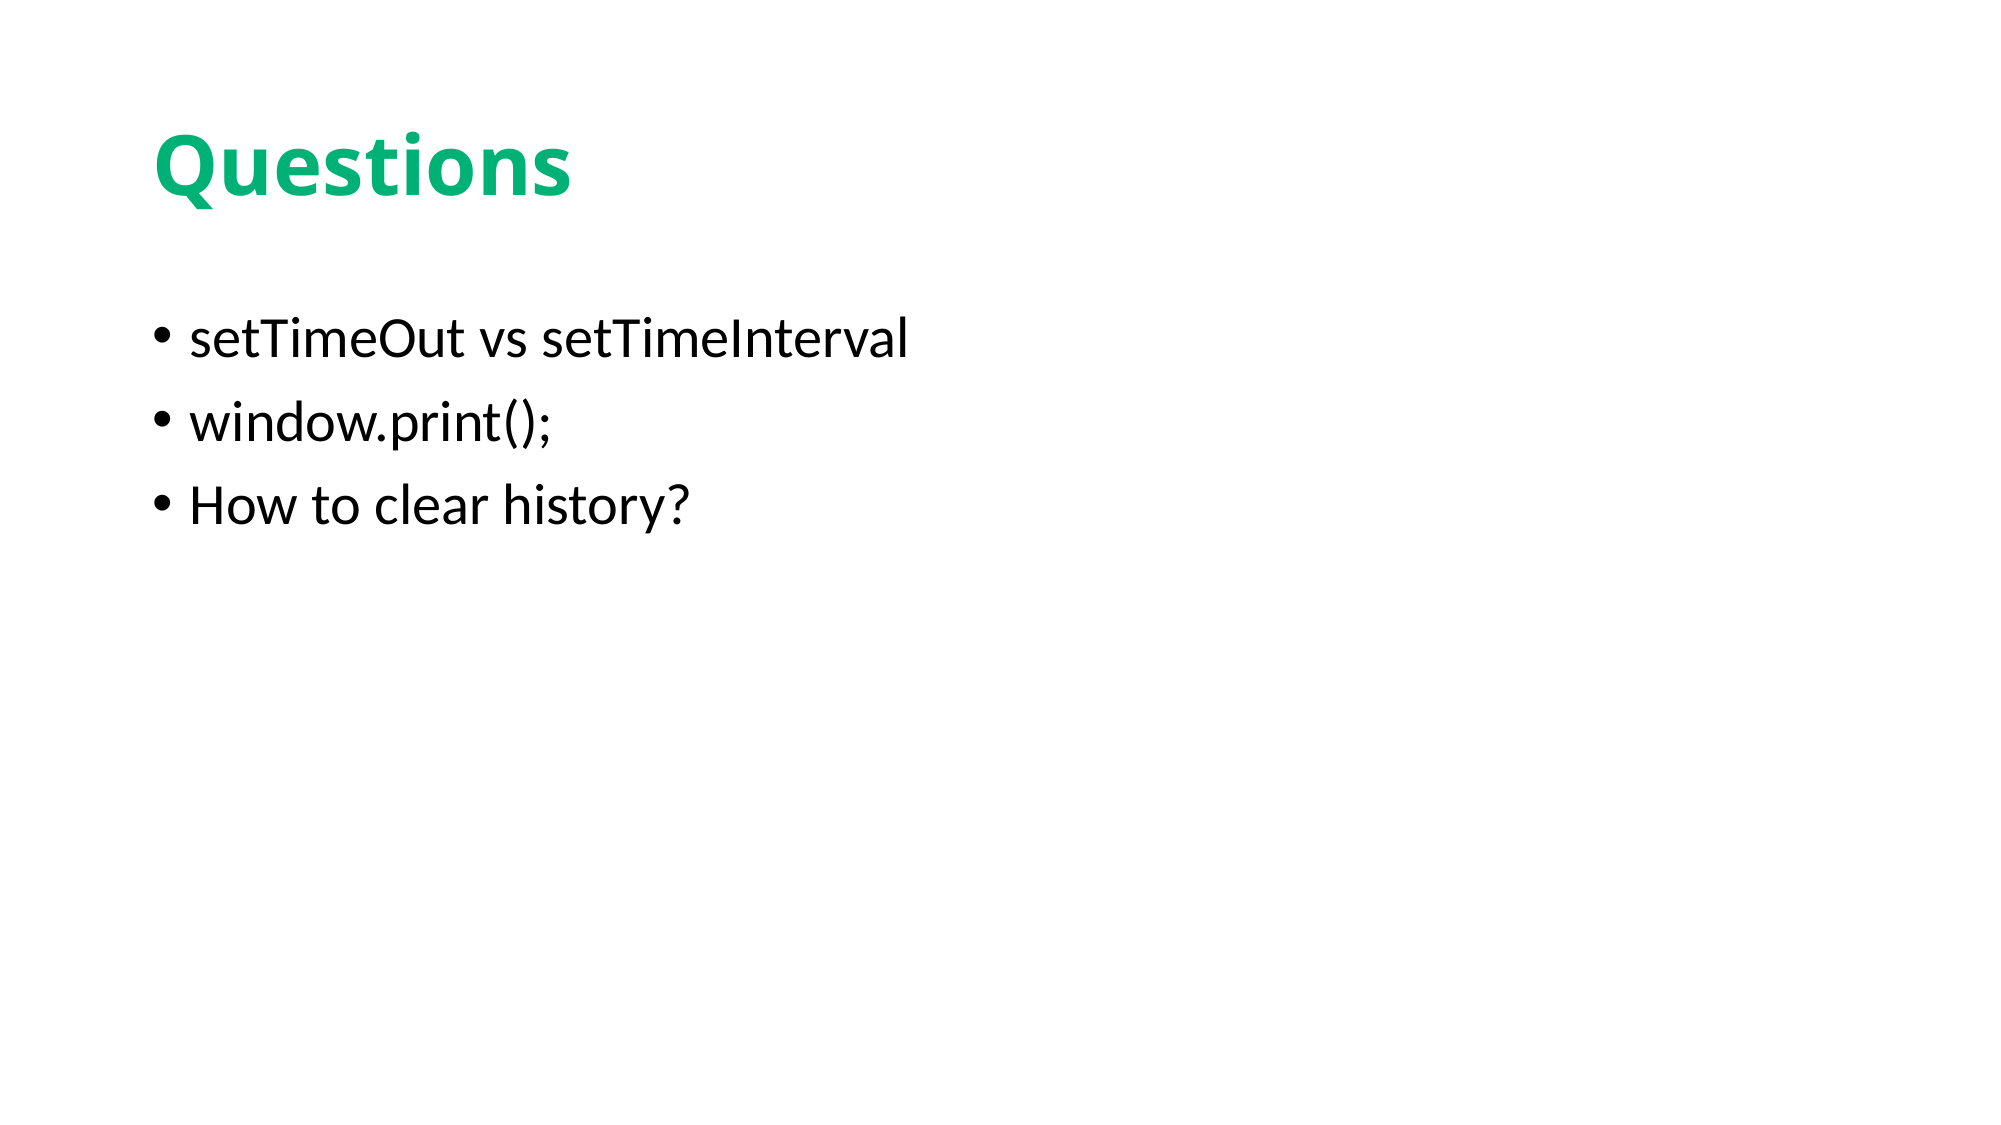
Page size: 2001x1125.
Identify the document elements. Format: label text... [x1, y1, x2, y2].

list setTimeOut vs setTimeInterval window.print(); How to clear history? [137, 299, 1863, 1014]
title Questions [137, 59, 1863, 278]
